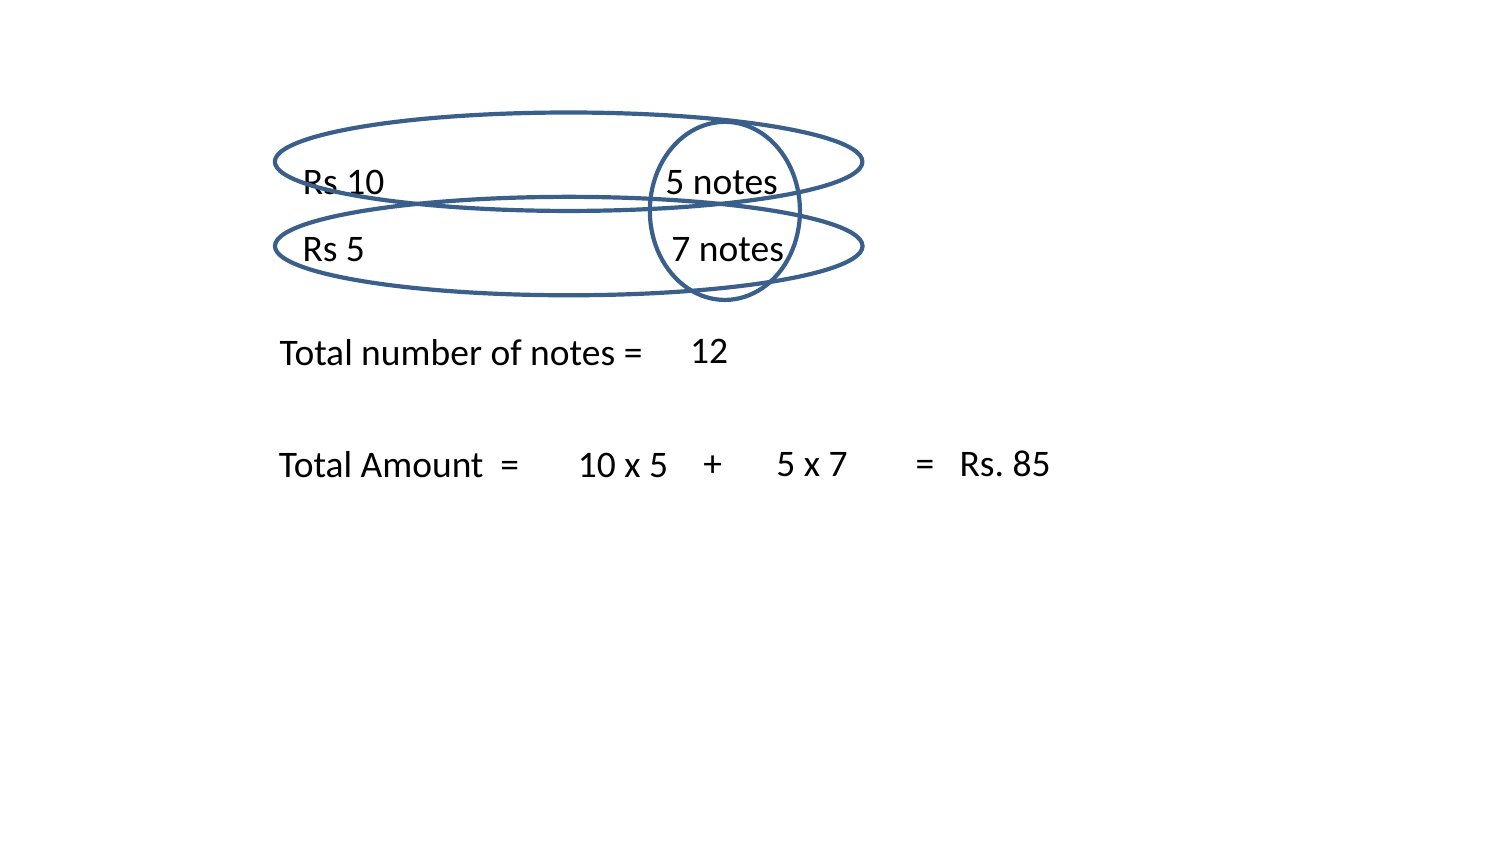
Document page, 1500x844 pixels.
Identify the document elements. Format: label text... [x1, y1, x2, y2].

text_box + [688, 431, 738, 491]
text_box 5 x 7 [761, 431, 863, 491]
text_box [272, 110, 865, 204]
text_box 12 [675, 318, 744, 379]
text_box Total number of notes = [264, 320, 667, 380]
text_box = Rs. 85 [900, 431, 1066, 491]
text_box [747, 195, 803, 213]
text_box Rs 5 [288, 217, 318, 228]
text_box [272, 194, 865, 298]
text_box Total Amount = [264, 432, 543, 493]
text_box Rs 5 [288, 264, 326, 277]
text_box [691, 285, 770, 303]
text_box 10 x 5 [563, 432, 684, 493]
text_box Rs 10 [288, 180, 390, 210]
